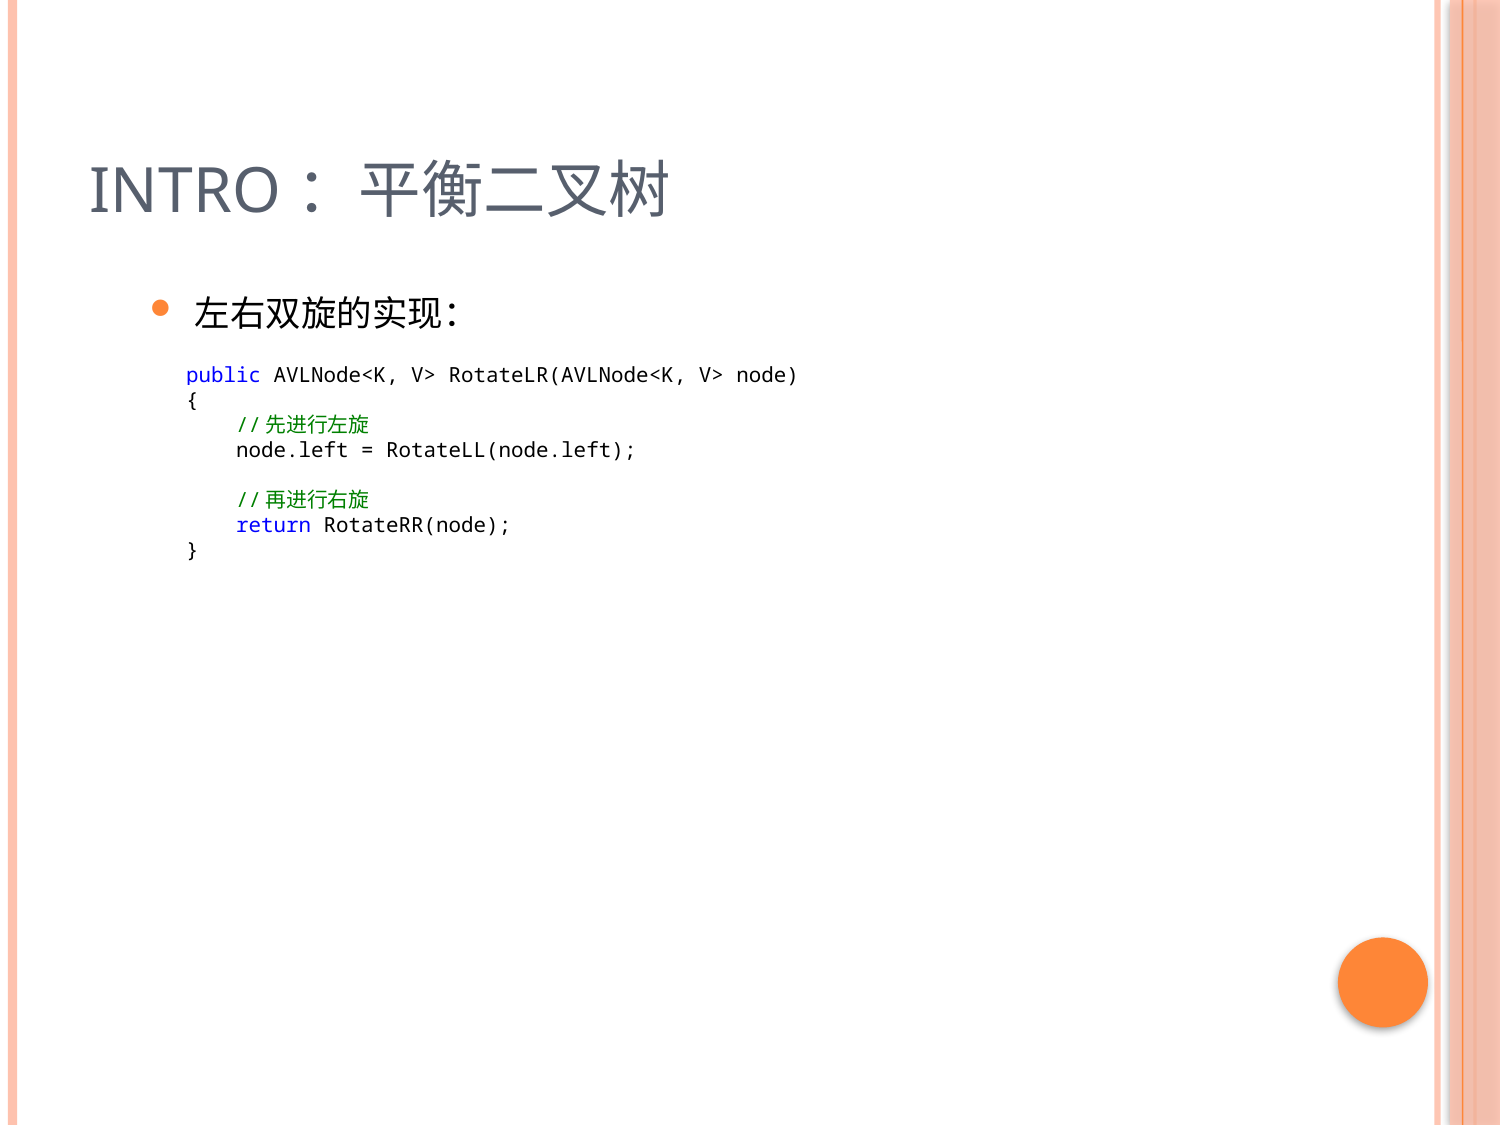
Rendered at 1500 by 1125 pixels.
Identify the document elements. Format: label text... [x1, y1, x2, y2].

title Intro：平衡二叉树 [75, 45, 1300, 233]
text_box public AVLNode<K, V> RotateLR(AVLNode<K, V> node) { //先进行左旋 node.left = RotateLL(node.left); //再进行右旋 return RotateRR(node); } [171, 354, 922, 569]
list 左右双旋的实现： [75, 262, 1300, 1062]
